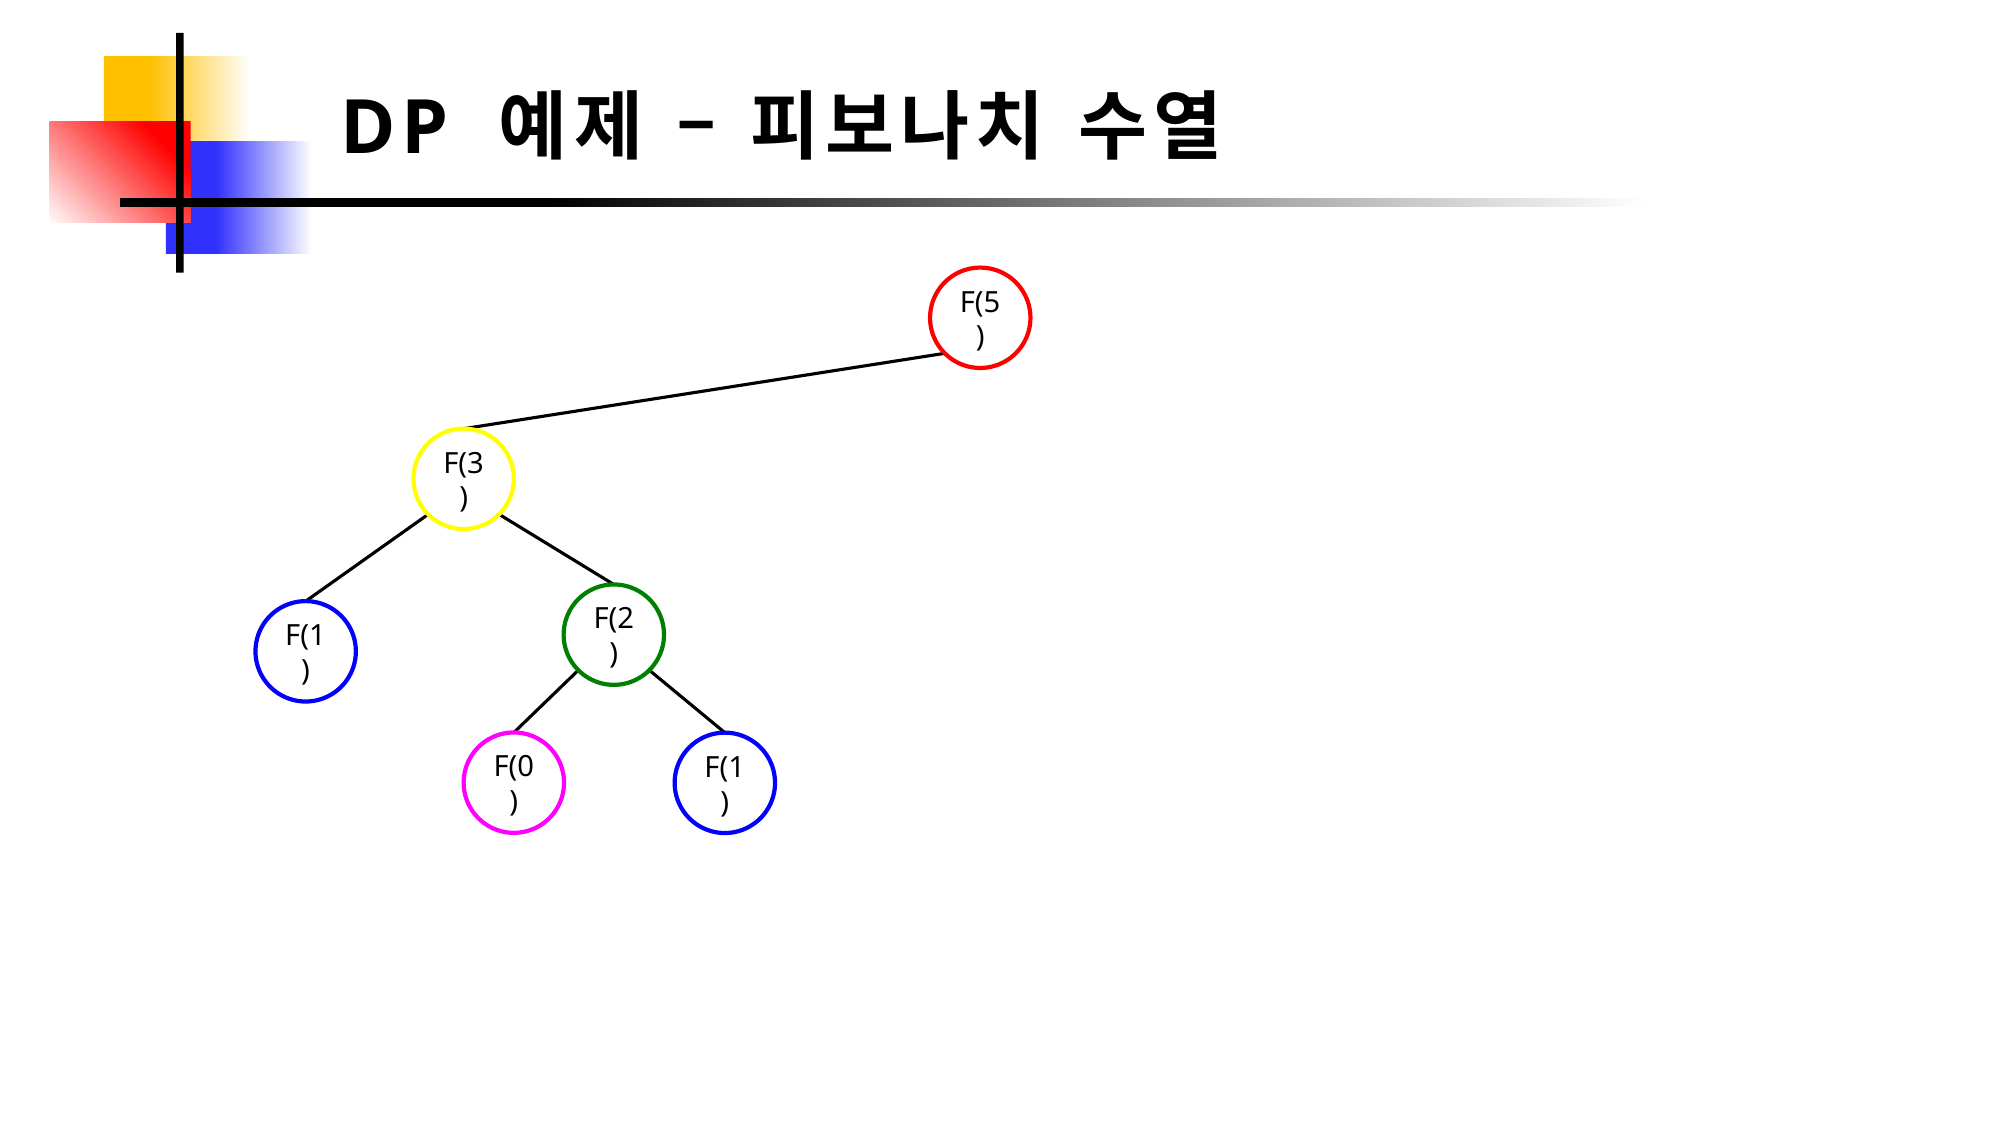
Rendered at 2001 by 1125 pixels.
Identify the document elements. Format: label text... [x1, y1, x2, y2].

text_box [649, 670, 725, 733]
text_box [463, 353, 945, 429]
text_box F(5) [929, 273, 1032, 370]
text_box F(2) [562, 583, 666, 686]
text_box F(1) [254, 600, 357, 703]
text_box F(0) [462, 731, 566, 834]
text_box F(3) [412, 427, 515, 531]
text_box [513, 670, 579, 733]
text_box F(1) [673, 731, 777, 835]
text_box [499, 514, 614, 585]
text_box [305, 514, 429, 602]
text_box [49, 32, 1644, 273]
